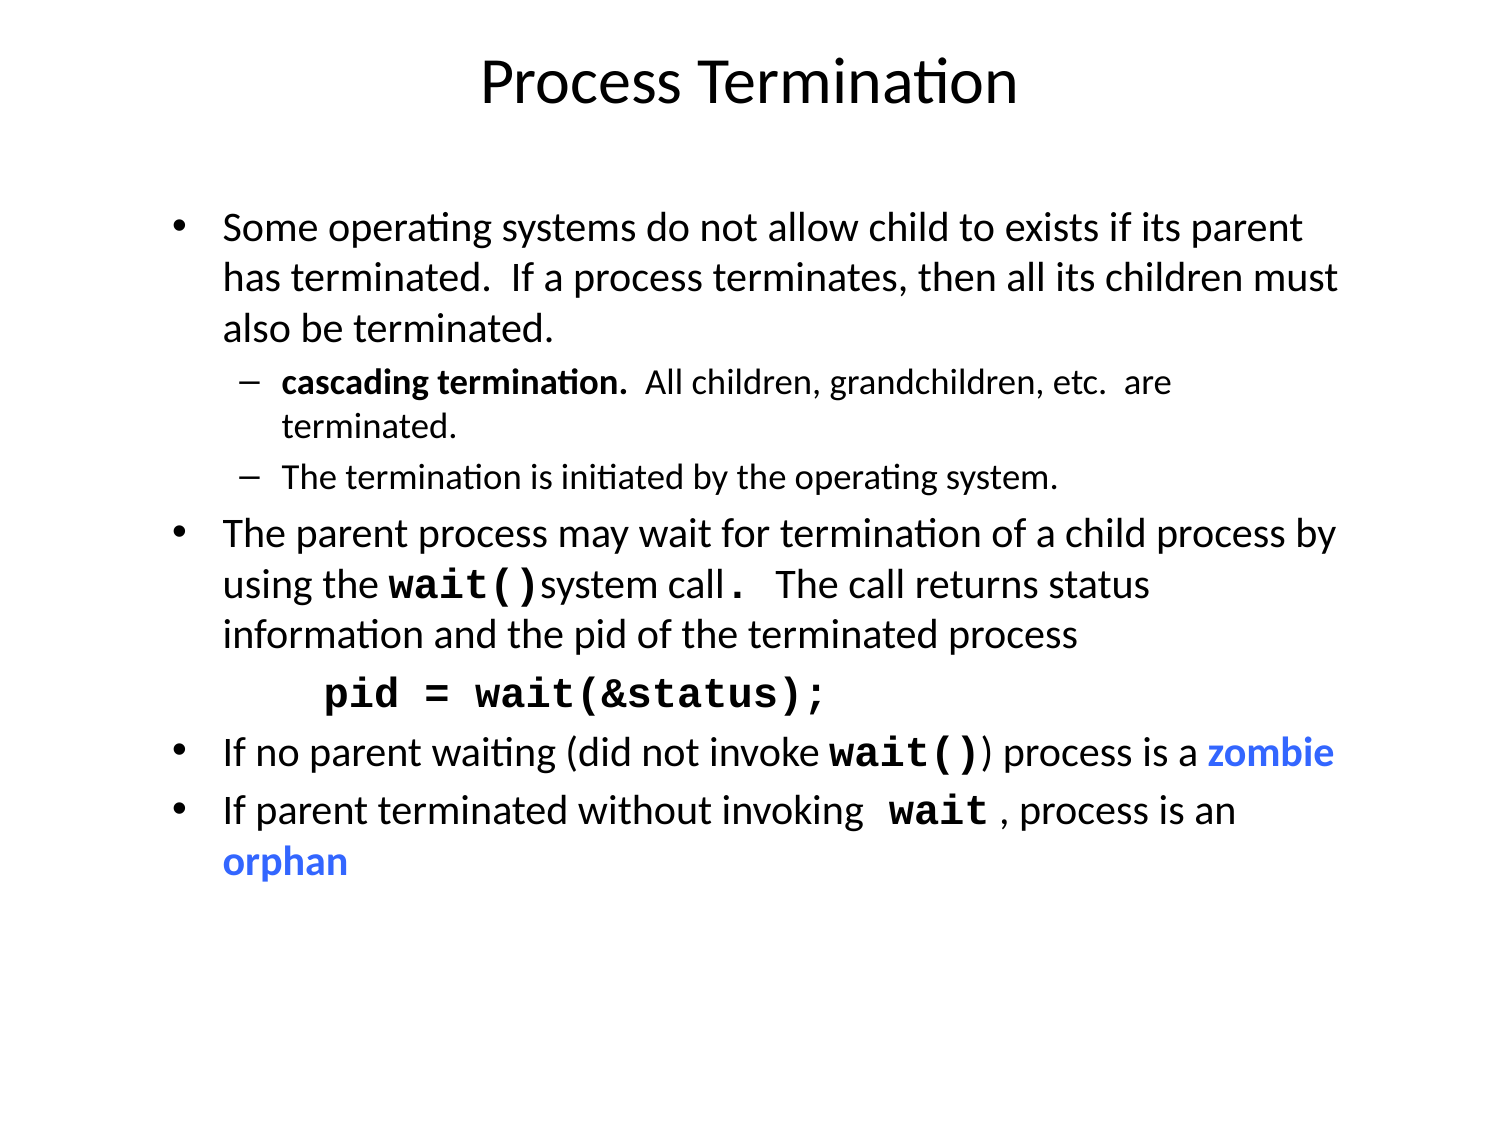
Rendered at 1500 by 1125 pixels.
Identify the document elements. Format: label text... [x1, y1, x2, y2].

list Some operating systems do not allow child to exists if its parent has terminated. If a process terminates, then all its children must also be terminated. cascading termination. All children, grandchildren, etc. are terminated. The termination is initiated by the operating system. The parent process may wait for termination of a child process by using the wait()system call. The call returns status information and the pid of the terminated process pid = wait(&status); If no parent waiting (did not invoke wait()) process is a zombie If parent terminated without invoking wait , process is an orphan [157, 171, 1366, 915]
title Process Termination [75, 29, 1425, 125]
